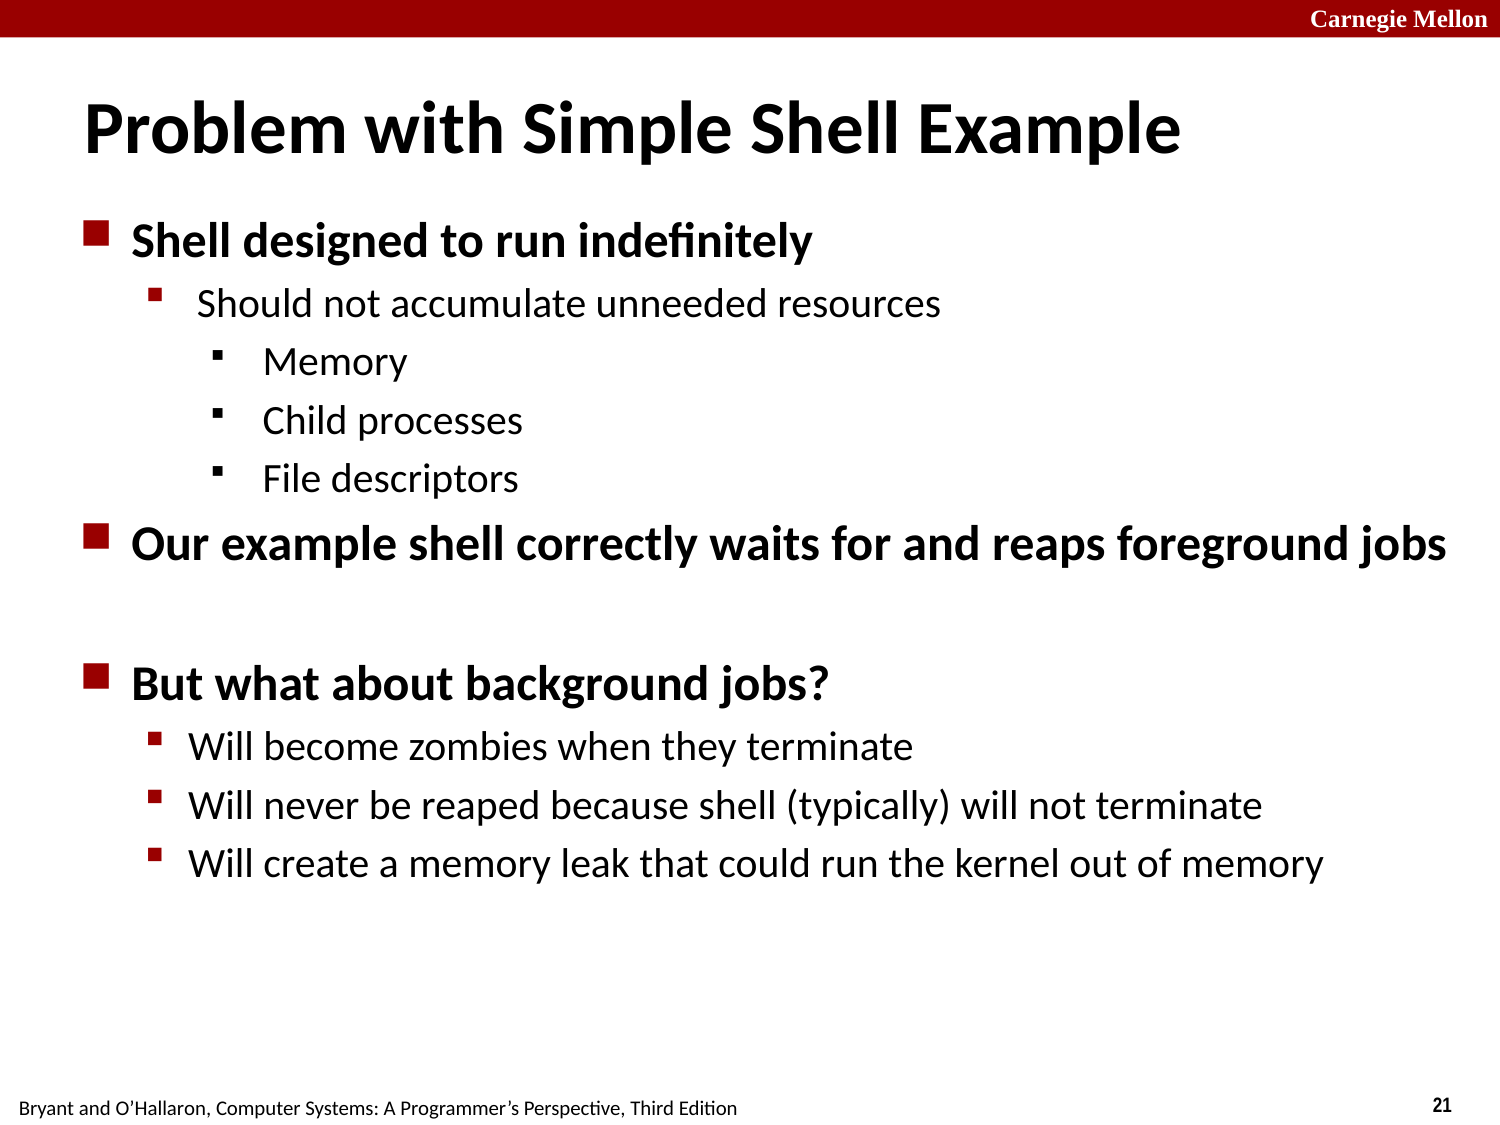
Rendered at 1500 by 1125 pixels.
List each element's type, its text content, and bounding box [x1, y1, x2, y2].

title Problem with Simple Shell Example [69, 58, 1500, 188]
list Shell designed to run indefinitely Should not accumulate unneeded resources Memory Child processes File descriptors Our example shell correctly waits for and reaps foreground jobs But what about background jobs? Will become zombies when they terminate Will never be reaped because shell (typically) will not terminate Will create a memory leak that could run the kernel out of memory [69, 199, 1473, 776]
